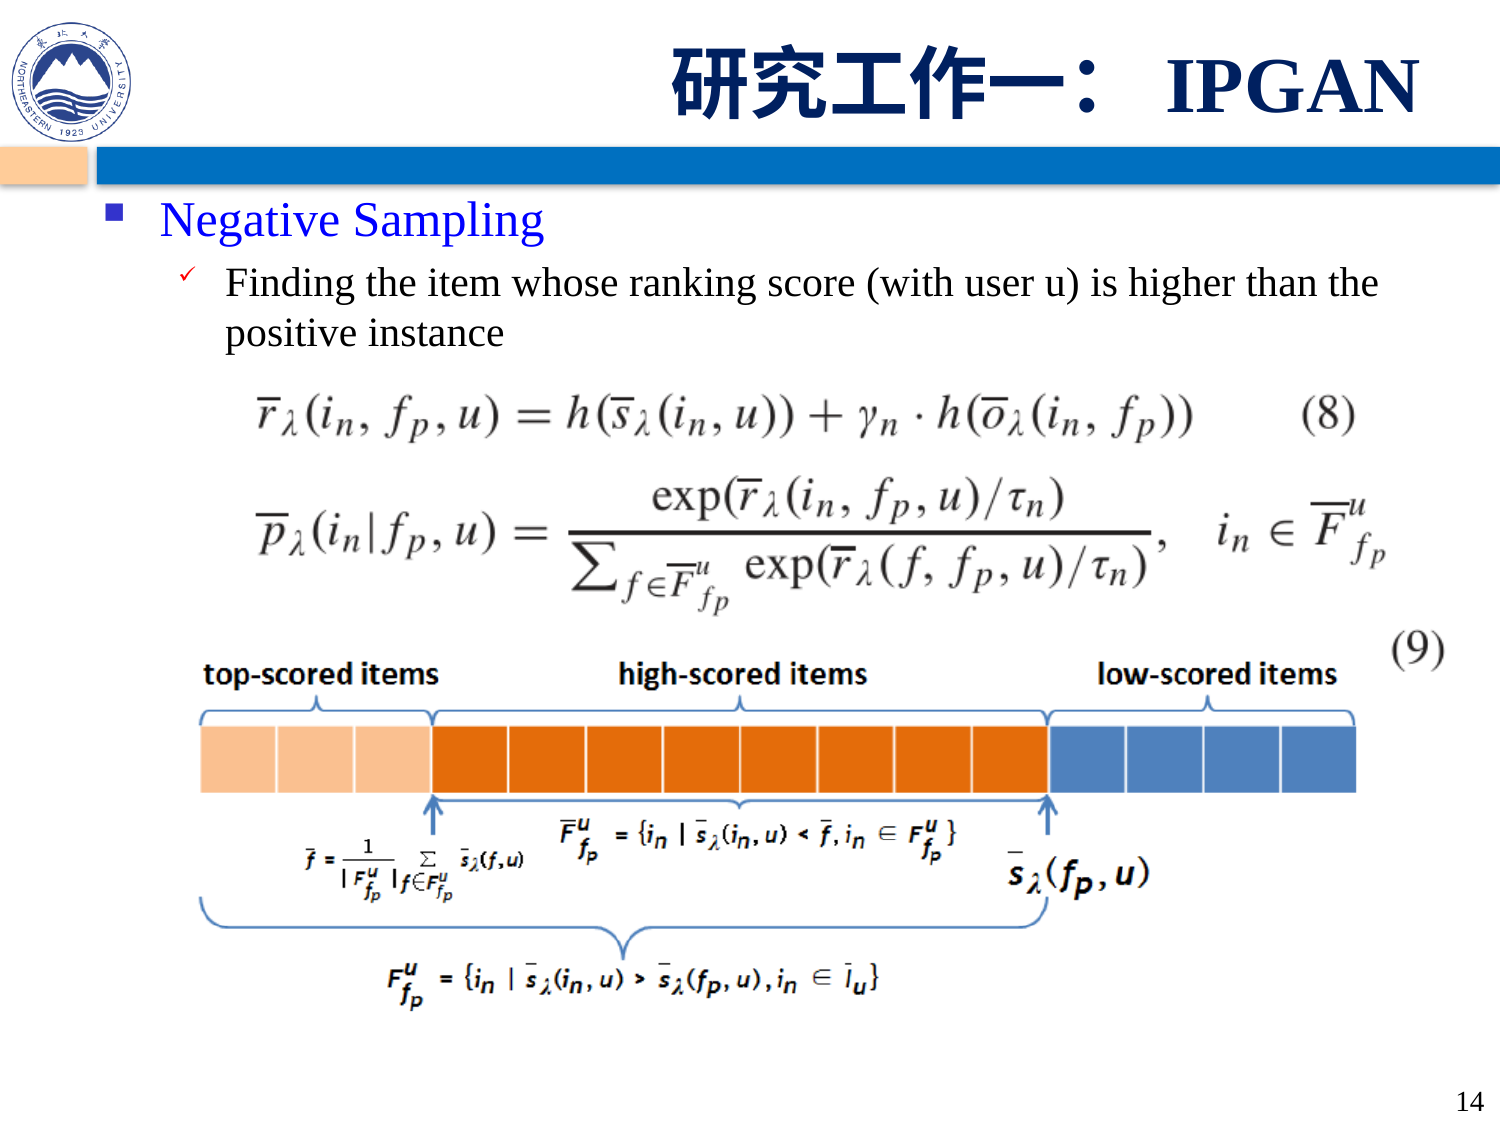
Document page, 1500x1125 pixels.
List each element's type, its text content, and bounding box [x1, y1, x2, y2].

slide_number 14 [1187, 1049, 1500, 1125]
picture [191, 358, 1454, 1012]
text_box 研究工作一：IPGAN [643, 48, 1436, 137]
picture [0, 14, 143, 147]
